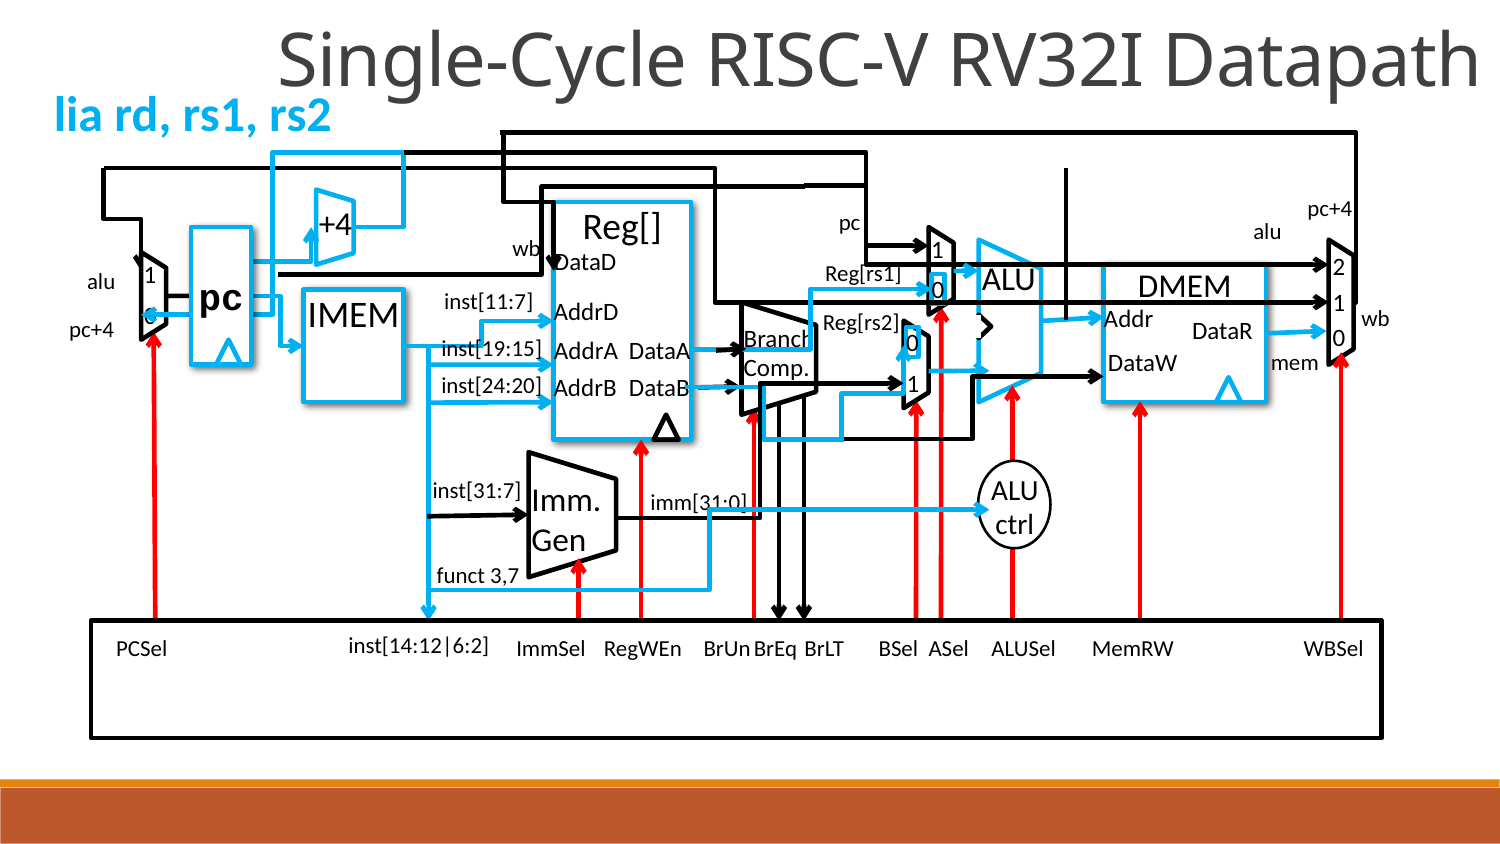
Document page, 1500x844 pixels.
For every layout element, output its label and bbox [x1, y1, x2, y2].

text_box [39, 74, 379, 150]
text_box [70, 132, 1383, 739]
text_box [69, 314, 115, 342]
title [262, 13, 1500, 109]
text_box [1361, 303, 1390, 332]
